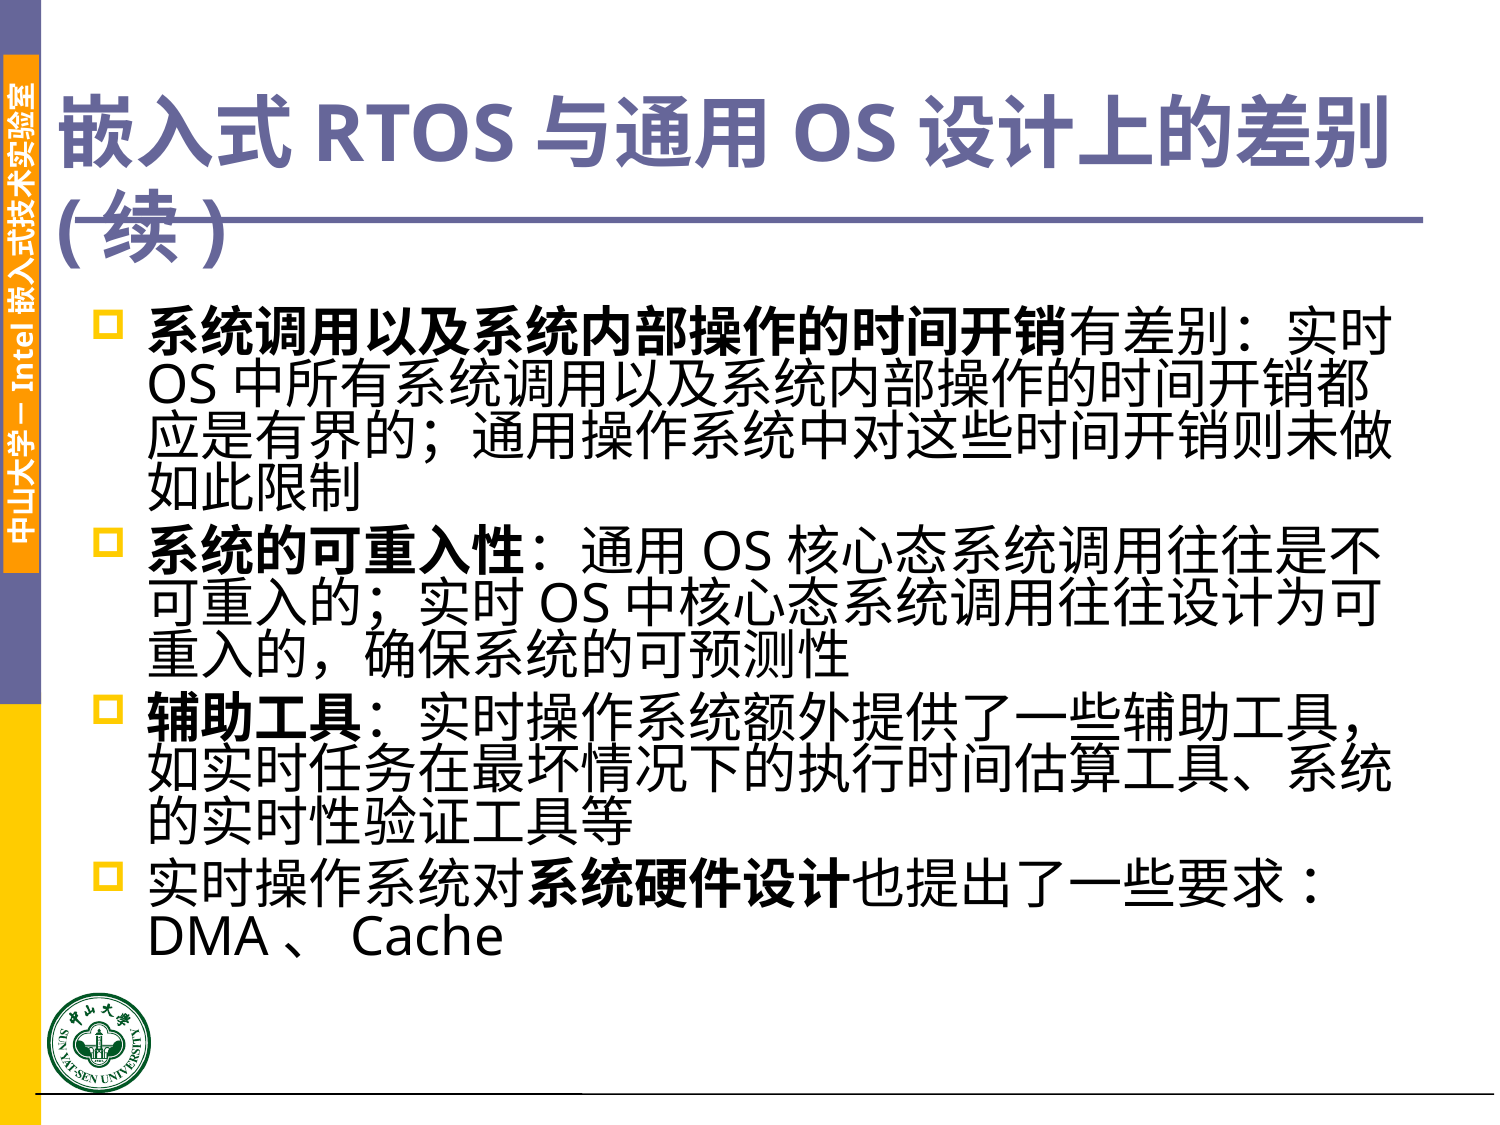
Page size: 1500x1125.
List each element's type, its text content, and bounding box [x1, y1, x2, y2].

list 系统调用以及系统内部操作的时间开销有差别：实时OS中所有系统调用以及系统内部操作的时间开销都应是有界的；通用操作系统中对这些时间开销则未做如此限制 系统的可重入性：通用OS核心态系统调用往往是不可重入的；实时OS中核心态系统调用往往设计为可重入的，确保系统的可预测性 辅助工具：实时操作系统额外提供了一些辅助工具，如实时任务在最坏情况下的执行时间估算工具、系统的实时性验证工具等 实时操作系统对系统硬件设计也提出了一些要求 ：DMA、Cache [75, 302, 1425, 1001]
picture [29, 976, 172, 1105]
title 嵌入式RTOS与通用OS设计上的差别(续) [41, 54, 1467, 280]
